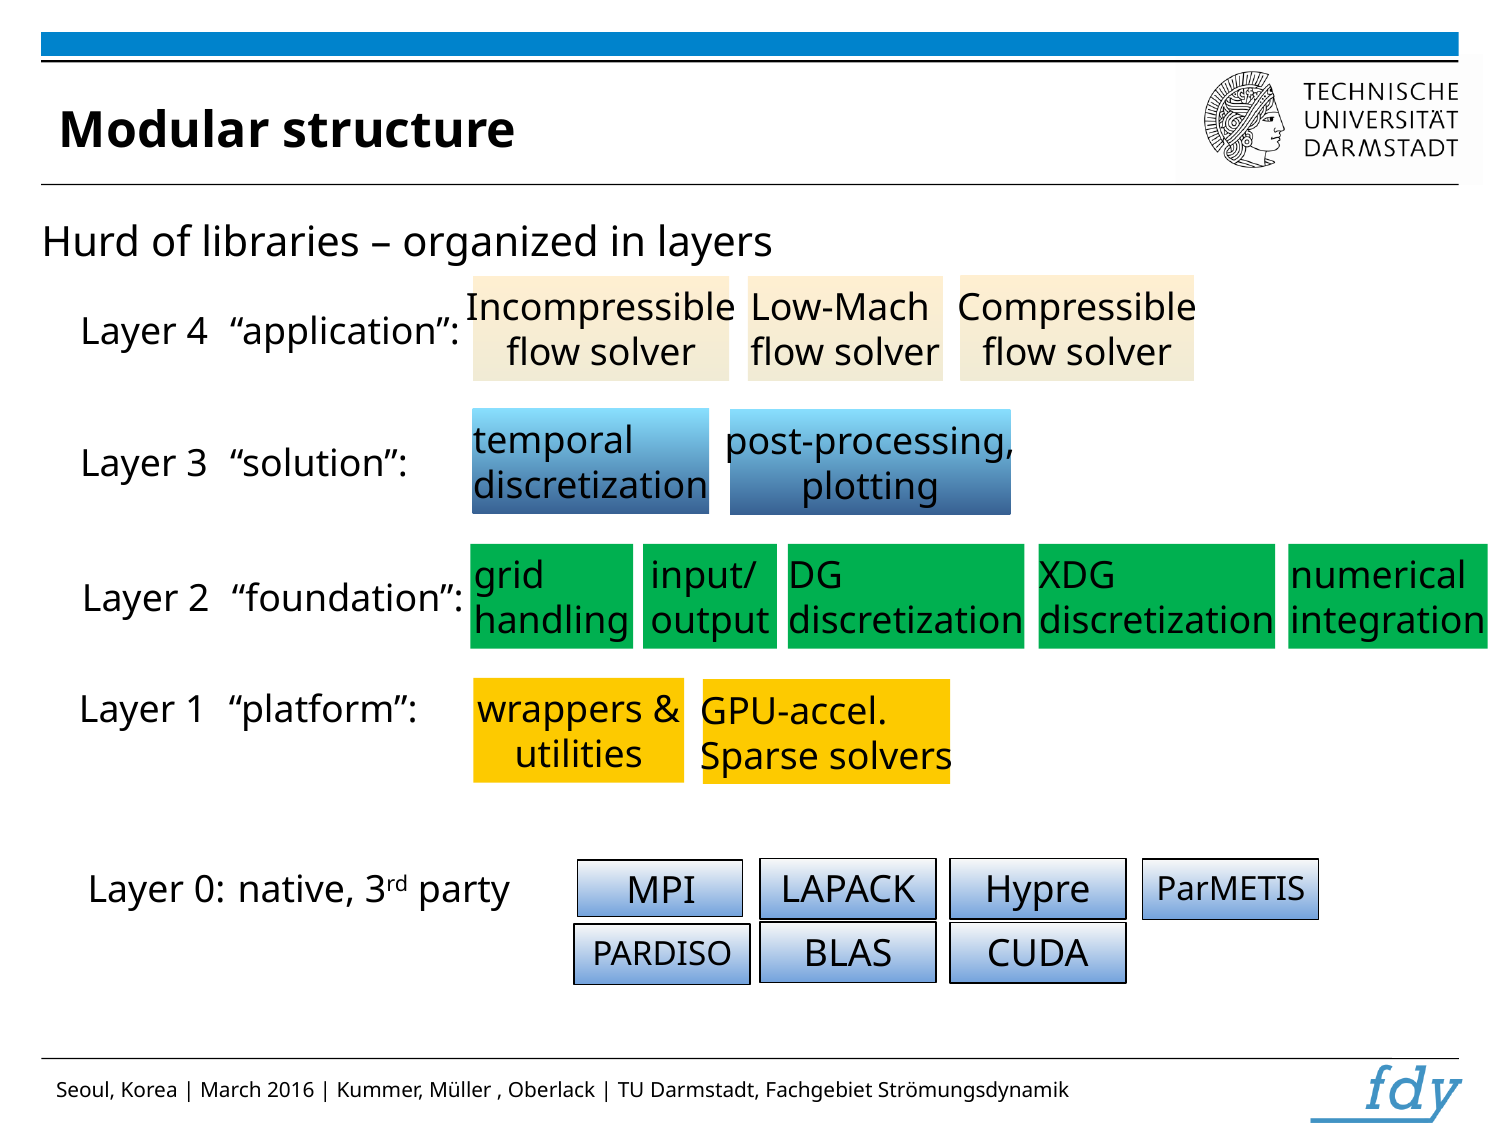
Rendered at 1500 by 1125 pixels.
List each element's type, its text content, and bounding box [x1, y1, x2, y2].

text_box Incompressible flow solver [473, 276, 730, 381]
text_box GPU-accel. Sparse solvers [702, 679, 951, 784]
text_box Layer 0: native, 3rd party [72, 857, 499, 918]
text_box CUDA [972, 921, 1104, 982]
text_box [949, 858, 1126, 920]
text_box Modular structure [58, 62, 1149, 192]
text_box Layer 3 “solution”: [65, 431, 404, 492]
text_box Layer 2 “foundation”: [67, 566, 450, 627]
text_box [1142, 859, 1319, 920]
text_box wrappers & utilities [473, 677, 685, 783]
text_box ParMETIS [1143, 859, 1320, 915]
text_box numerical integration [1288, 543, 1488, 649]
text_box [760, 922, 936, 983]
text_box [573, 923, 750, 985]
text_box [949, 922, 1126, 984]
text_box [577, 859, 611, 917]
picture [1175, 54, 1483, 185]
text_box Compressible flow solver [960, 275, 1194, 381]
text_box temporal discretization [472, 408, 710, 514]
text_box Low-Mach flow solver [747, 276, 943, 381]
text_box Layer 4 “application”: [65, 299, 451, 360]
text_box DG discretization [787, 543, 1025, 649]
text_box BLAS [787, 921, 909, 982]
picture [1309, 1061, 1465, 1125]
text_box LAPACK [763, 857, 933, 918]
text_box post-processing, plotting [730, 409, 1011, 515]
text_box [760, 858, 936, 920]
text_box grid handling [470, 543, 634, 649]
text_box PARDISO [578, 924, 747, 980]
text_box [709, 859, 743, 917]
text_box Hurd of libraries – organized in layers [41, 192, 1471, 386]
text_box Layer 1 “platform”: [64, 677, 412, 738]
text_box input/ output [643, 543, 777, 649]
text_box MPI [611, 858, 709, 919]
text_box XDG discretization [1038, 543, 1276, 649]
text_box Hypre [977, 857, 1099, 918]
